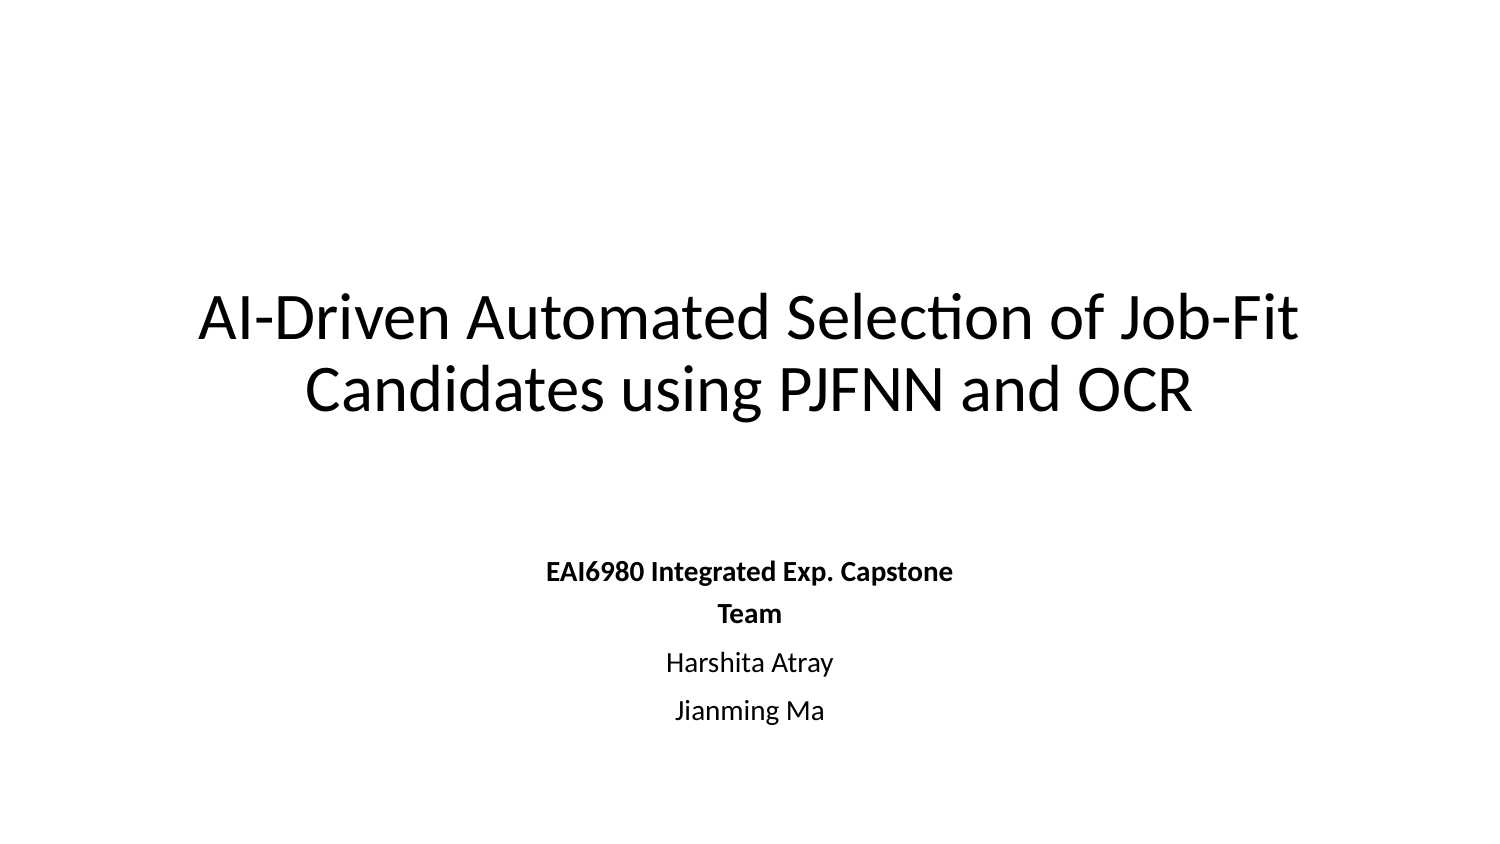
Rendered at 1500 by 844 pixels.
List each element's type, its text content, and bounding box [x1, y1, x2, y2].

subtitle Team Harshita Atray Jianming Ma [187, 593, 1313, 797]
title AI-Driven Automated Selection of Job-Fit Candidates using PJFNN and OCR [187, 331, 1313, 432]
text_box EAI6980 Integrated Exp. Capstone [496, 546, 1004, 593]
